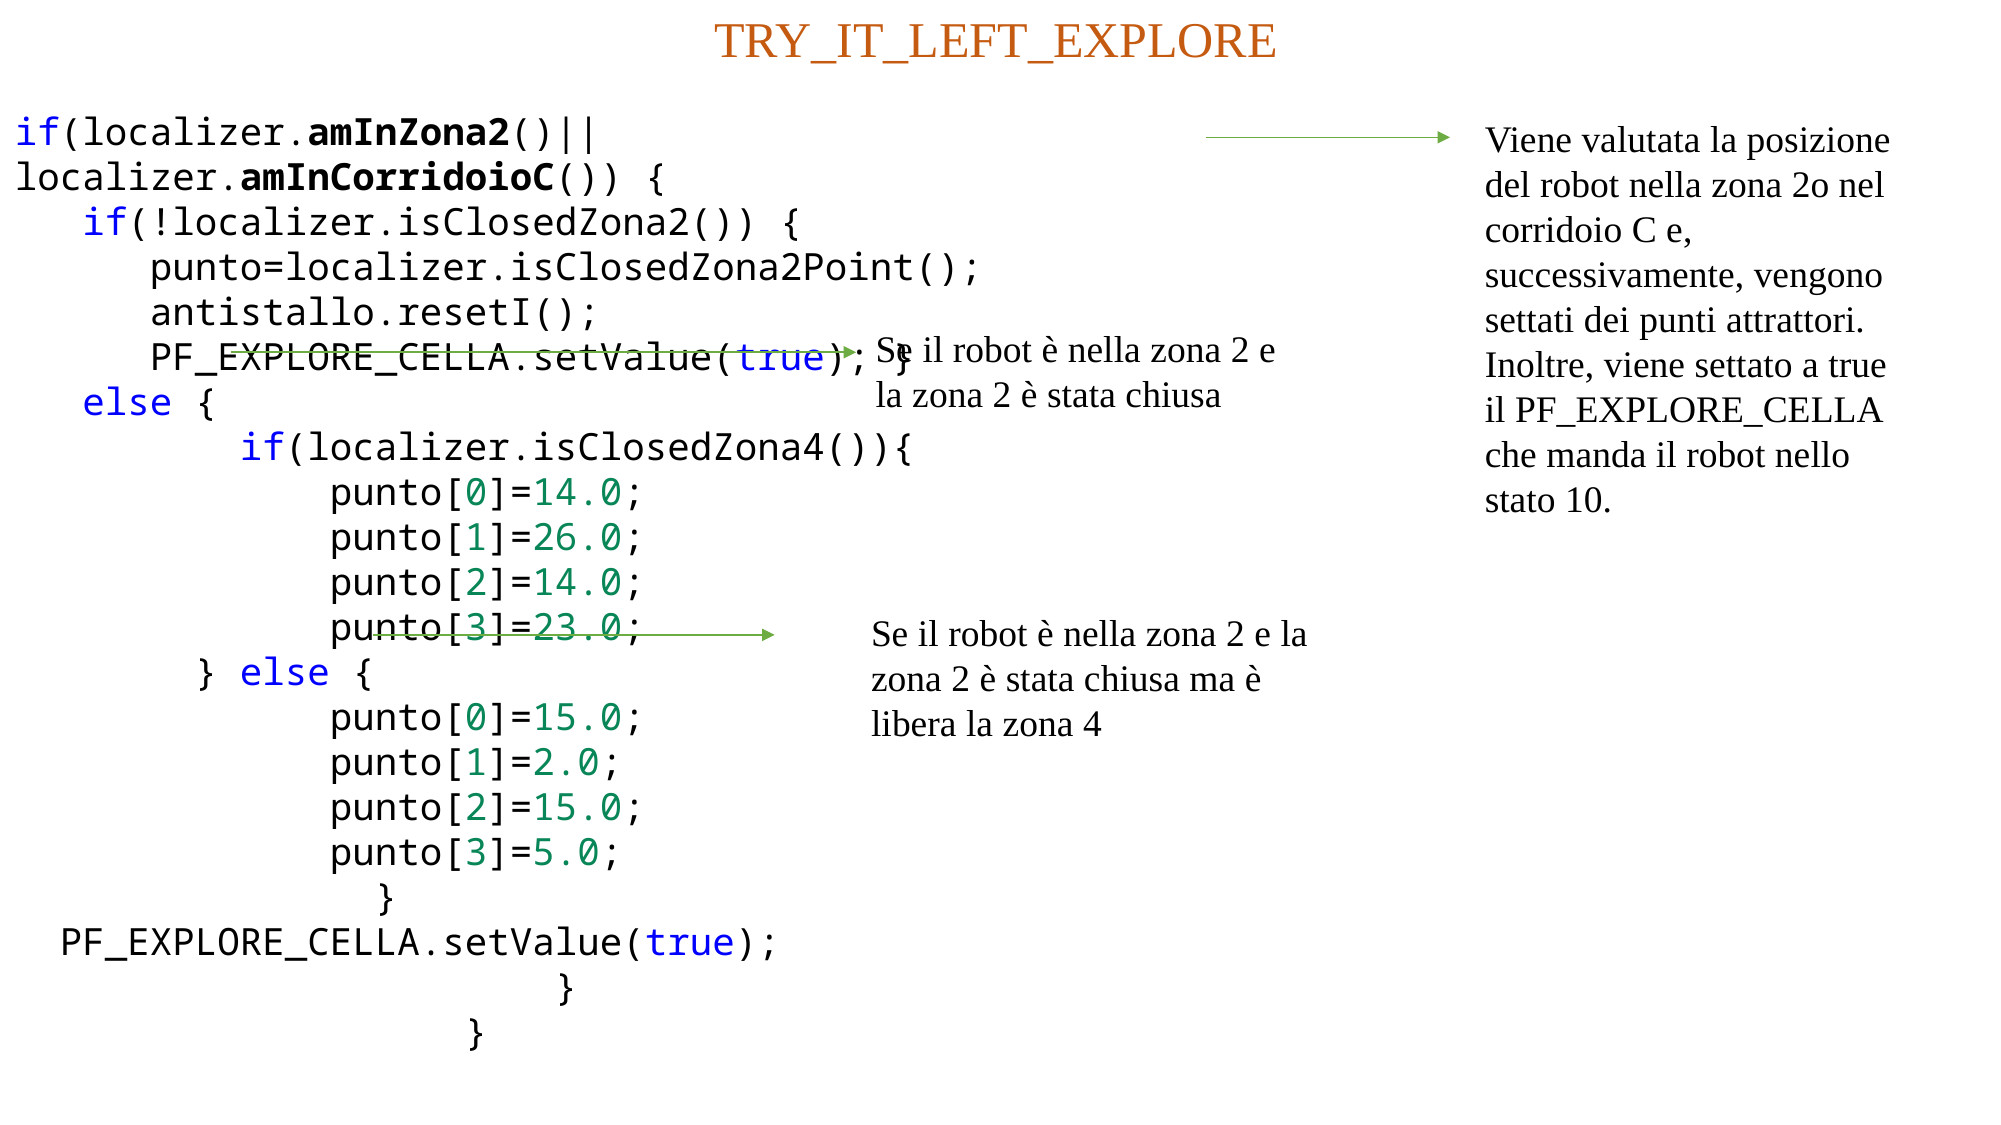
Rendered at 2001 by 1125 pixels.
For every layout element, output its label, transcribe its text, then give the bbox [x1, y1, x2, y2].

text_box Se il robot è nella zona 2 e la zona 2 è stata chiusa [860, 317, 1320, 423]
text_box TRY_IT_LEFT_EXPLORE [0, 0, 2000, 75]
text_box Se il robot è nella zona 2 e la zona 2 è stata chiusa ma è libera la zona 4 [856, 601, 1357, 752]
text_box if(localizer.amInZona2()|| localizer.amInCorridoioC()) { if(!localizer.isClosedZona2()) { punto=localizer.isClosedZona2Point(); antistallo.resetI(); PF_EXPLORE_CELLA.setValue(true); } else { if(localizer.isClosedZona4()){ punto[0]=14.0; punto[1]=26.0; punto[2]=14.0; punto[3]=23.0; } else { punto[0]=15.0; punto[1]=2.0; punto[2]=15.0; punto[3]=5.0; } PF_EXPLORE_CELLA.setValue(true); } } [0, 100, 1240, 1061]
text_box Viene valutata la posizione del robot nella zona 2o nel corridoio C e, successivamente, vengono settati dei punti attrattori. Inoltre, viene settato a true il PF_EXPLORE_CELLA che manda il robot nello stato 10. [1469, 108, 1929, 528]
